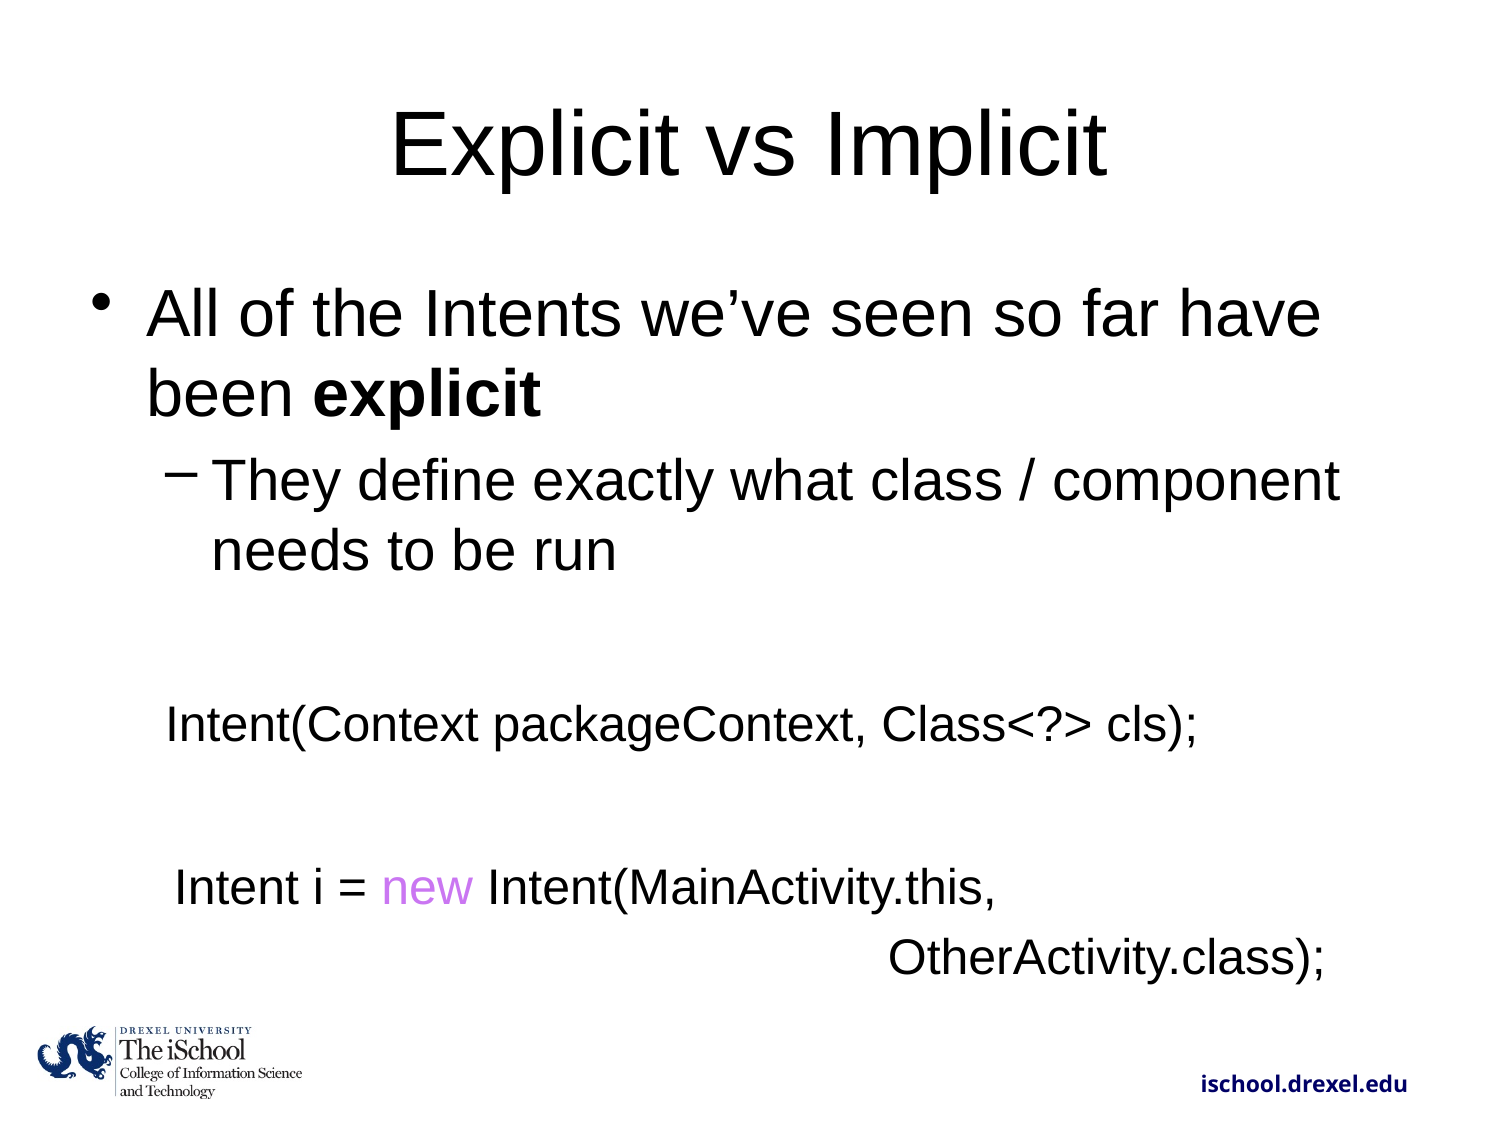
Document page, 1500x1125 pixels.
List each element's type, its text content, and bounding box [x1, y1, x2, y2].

title Explicit vs Implicit [74, 44, 1426, 233]
list All of the Intents we’ve seen so far have been explicit They define exactly what class / component needs to be run Intent(Context packageContext, Class<?> cls); Intent i = new Intent(MainActivity.this, OtherActivity.class); [74, 262, 1426, 1006]
picture [37, 1026, 302, 1099]
